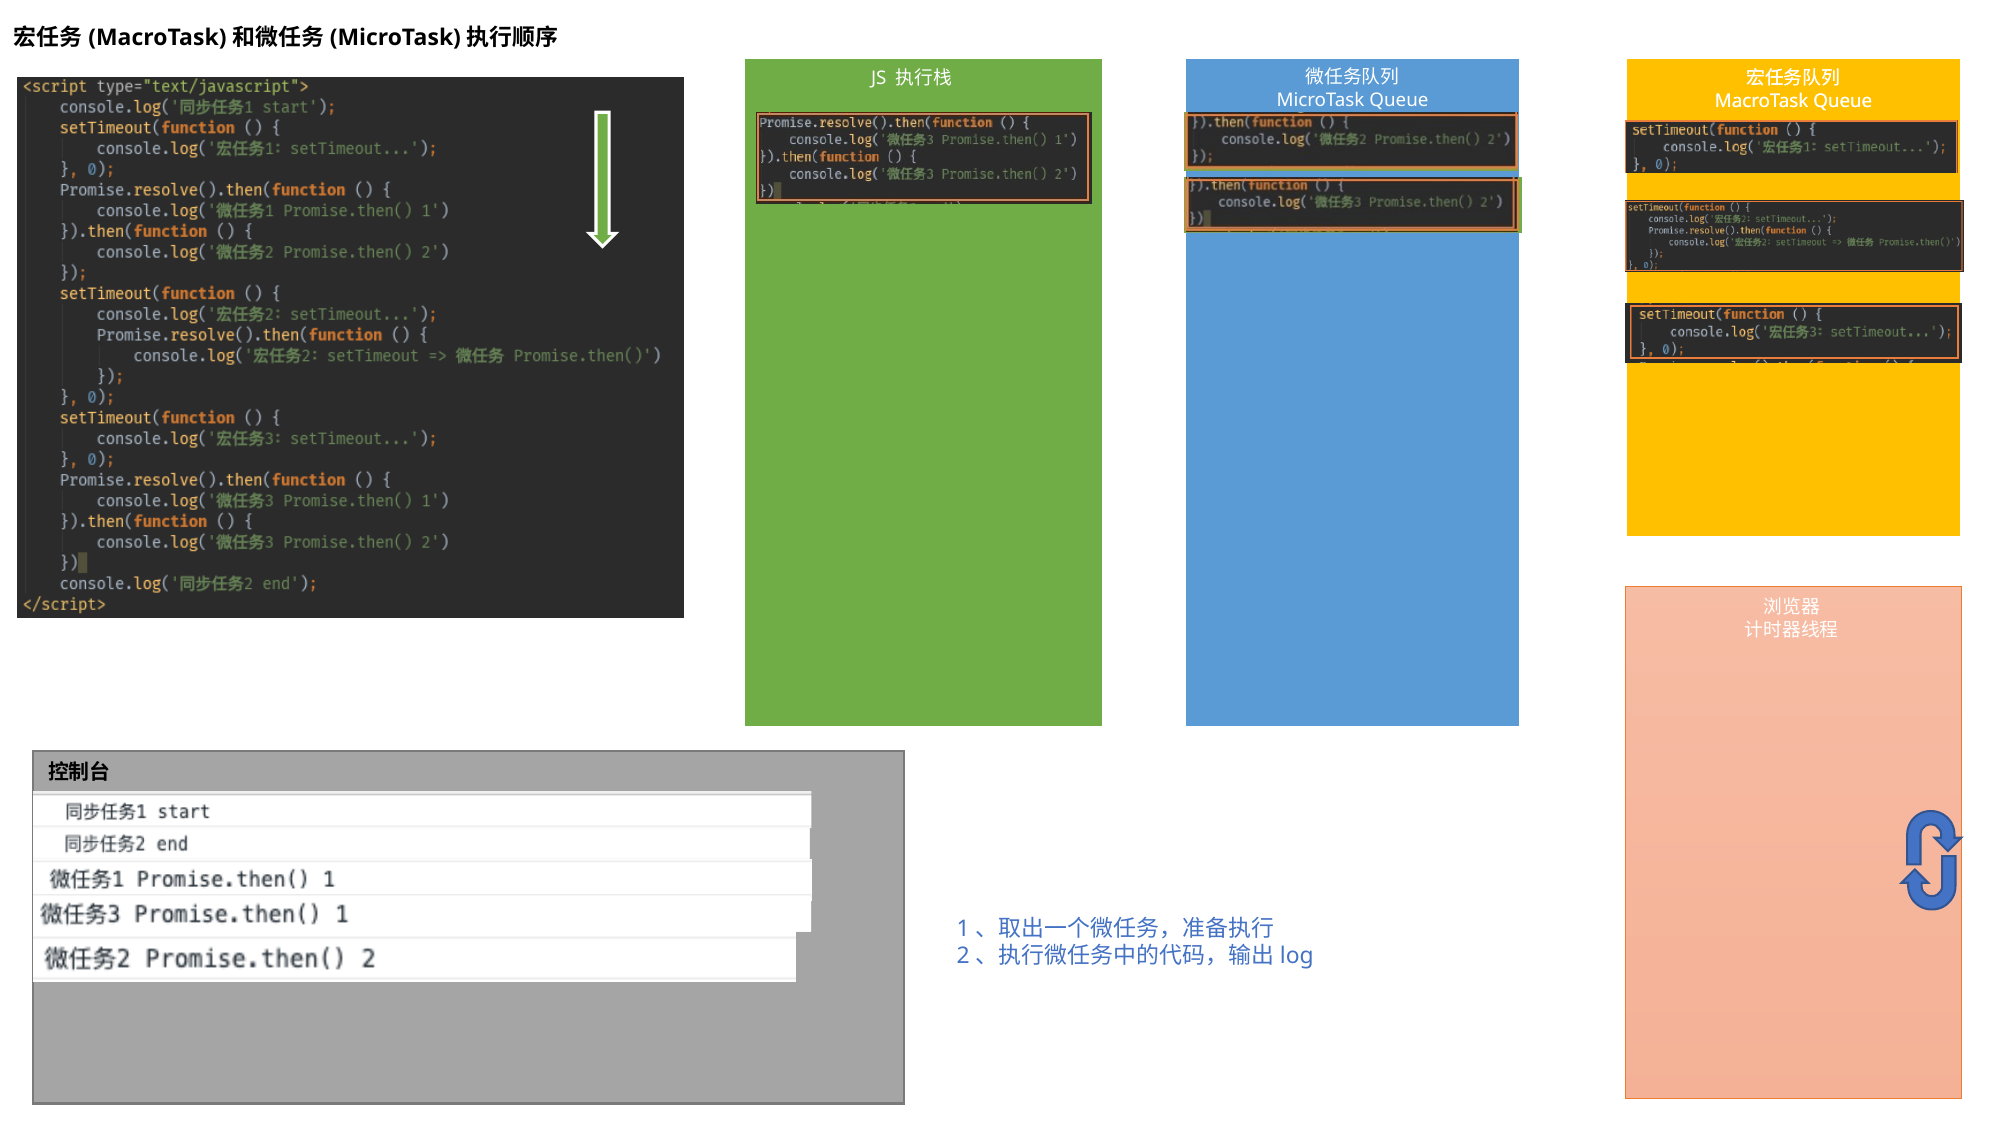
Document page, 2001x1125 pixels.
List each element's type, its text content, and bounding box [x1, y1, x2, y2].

picture [1184, 177, 1522, 233]
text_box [1625, 272, 1962, 303]
picture [1625, 120, 1958, 173]
text_box 1、取出一个微任务，准备执行 2、执行微任务中的代码，输出log [941, 905, 1330, 976]
text_box JS 执行栈 [856, 58, 967, 96]
text_box [742, 56, 1105, 729]
picture [1184, 112, 1518, 171]
text_box 控制台 [33, 751, 126, 791]
picture [17, 77, 684, 618]
text_box [1183, 56, 1522, 729]
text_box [1625, 57, 1962, 200]
text_box 微任务队列 MicroTask Queue [1261, 57, 1443, 112]
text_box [1625, 586, 1962, 1099]
text_box 宏任务(MacroTask)和微任务(MicroTask)执行顺序 [0, 14, 574, 57]
picture [1625, 200, 1964, 272]
picture [1625, 303, 1962, 363]
text_box [32, 750, 905, 1105]
picture [755, 112, 1092, 204]
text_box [1625, 363, 1962, 538]
picture [32, 791, 812, 982]
